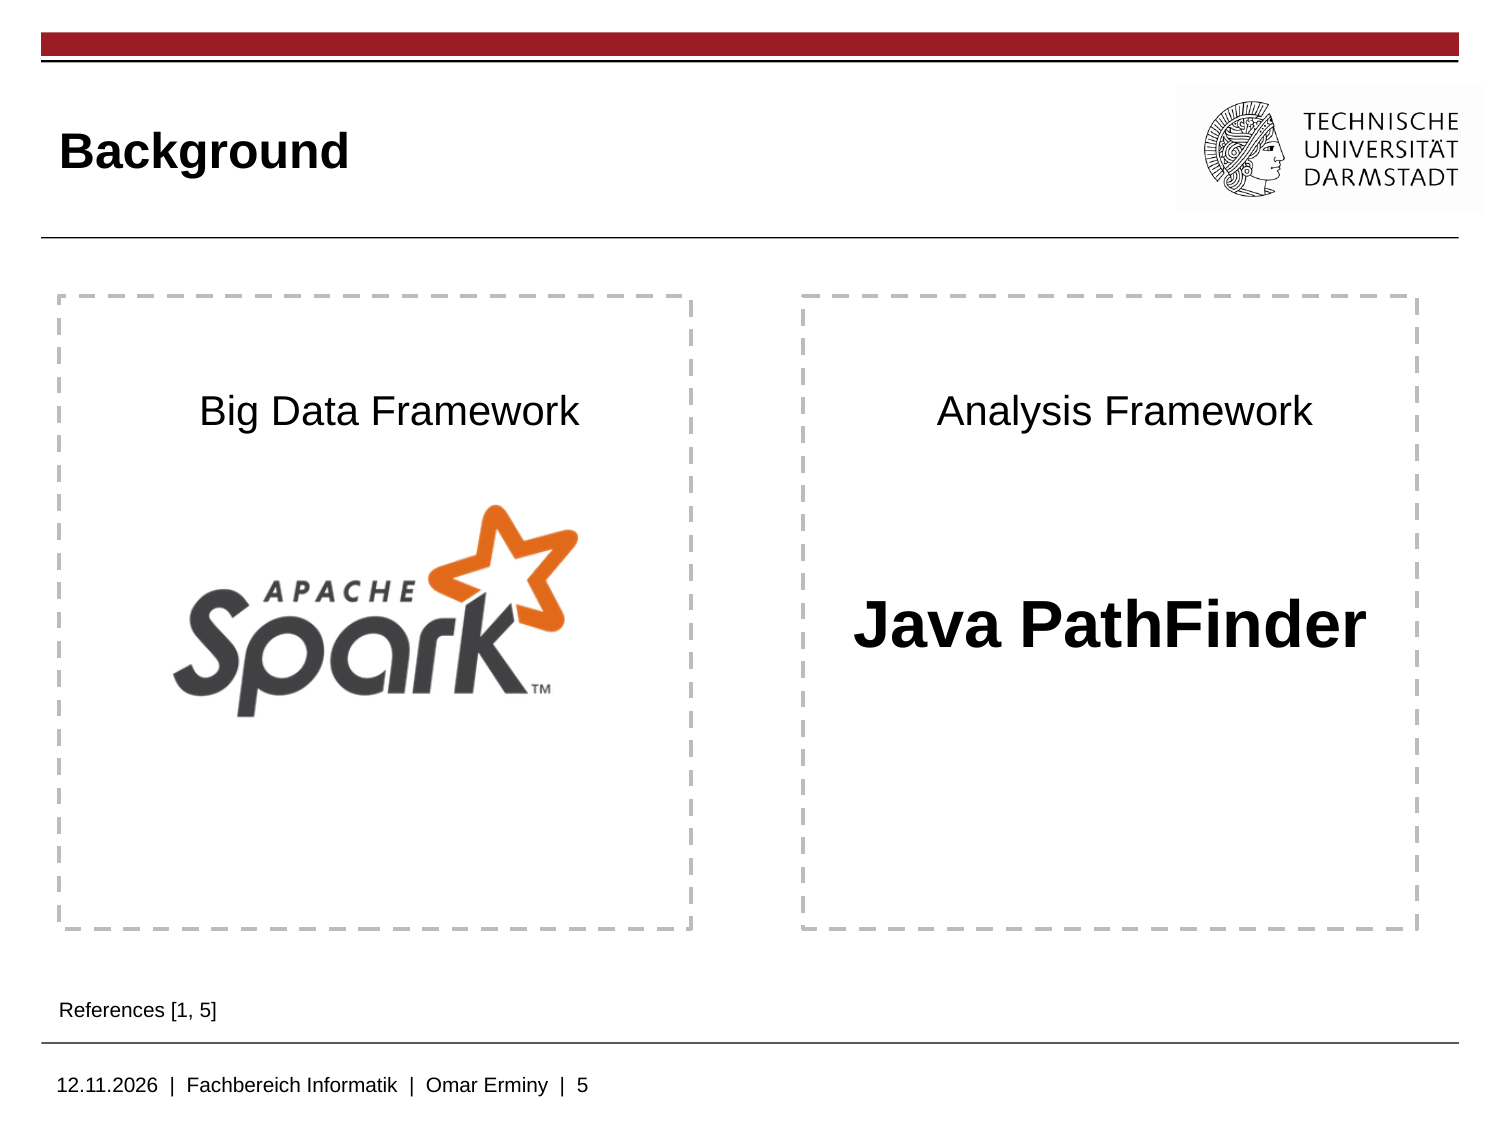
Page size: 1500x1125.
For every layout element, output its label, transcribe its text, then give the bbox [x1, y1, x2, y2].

picture [1175, 84, 1483, 214]
title Background [58, 79, 1149, 218]
text_box References [1, 5] [58, 987, 1459, 1031]
text_box Analysis Framework Java PathFinder [801, 294, 1419, 931]
text_box Big Data Framework [57, 294, 693, 931]
picture [171, 503, 579, 721]
